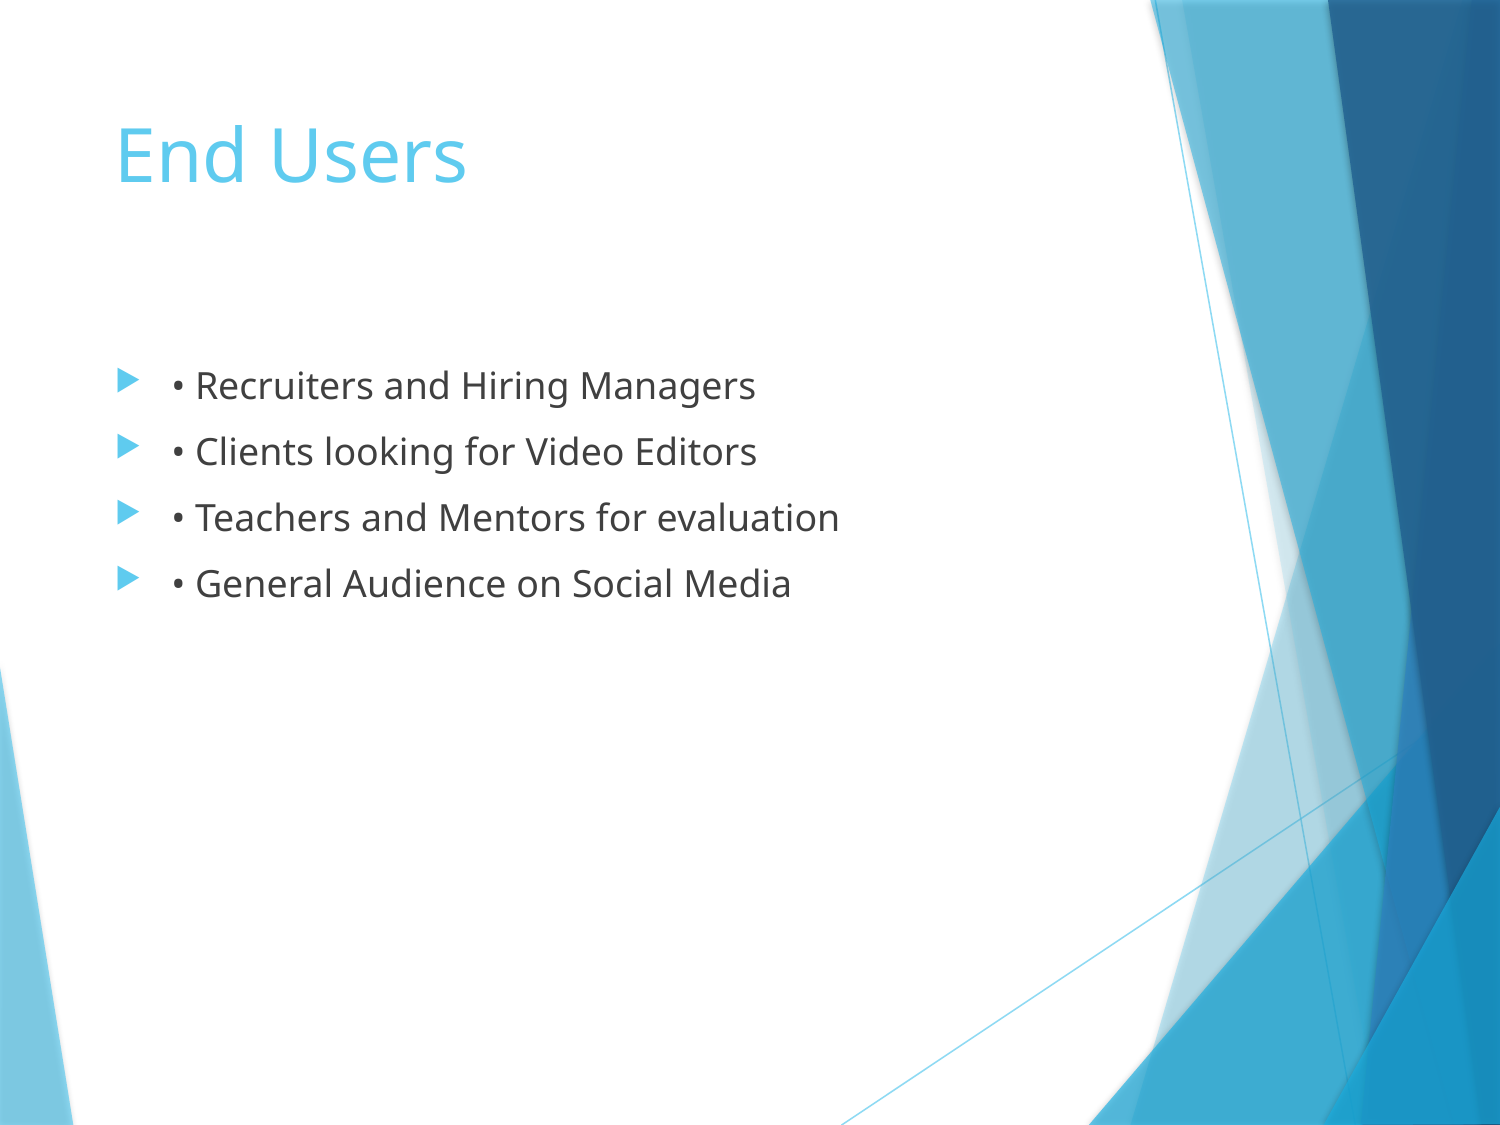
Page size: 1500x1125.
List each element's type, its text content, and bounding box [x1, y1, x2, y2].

list • Recruiters and Hiring Managers • Clients looking for Video Editors • Teachers and Mentors for evaluation • General Audience on Social Media [99, 354, 1142, 992]
title End Users [99, 99, 1142, 317]
